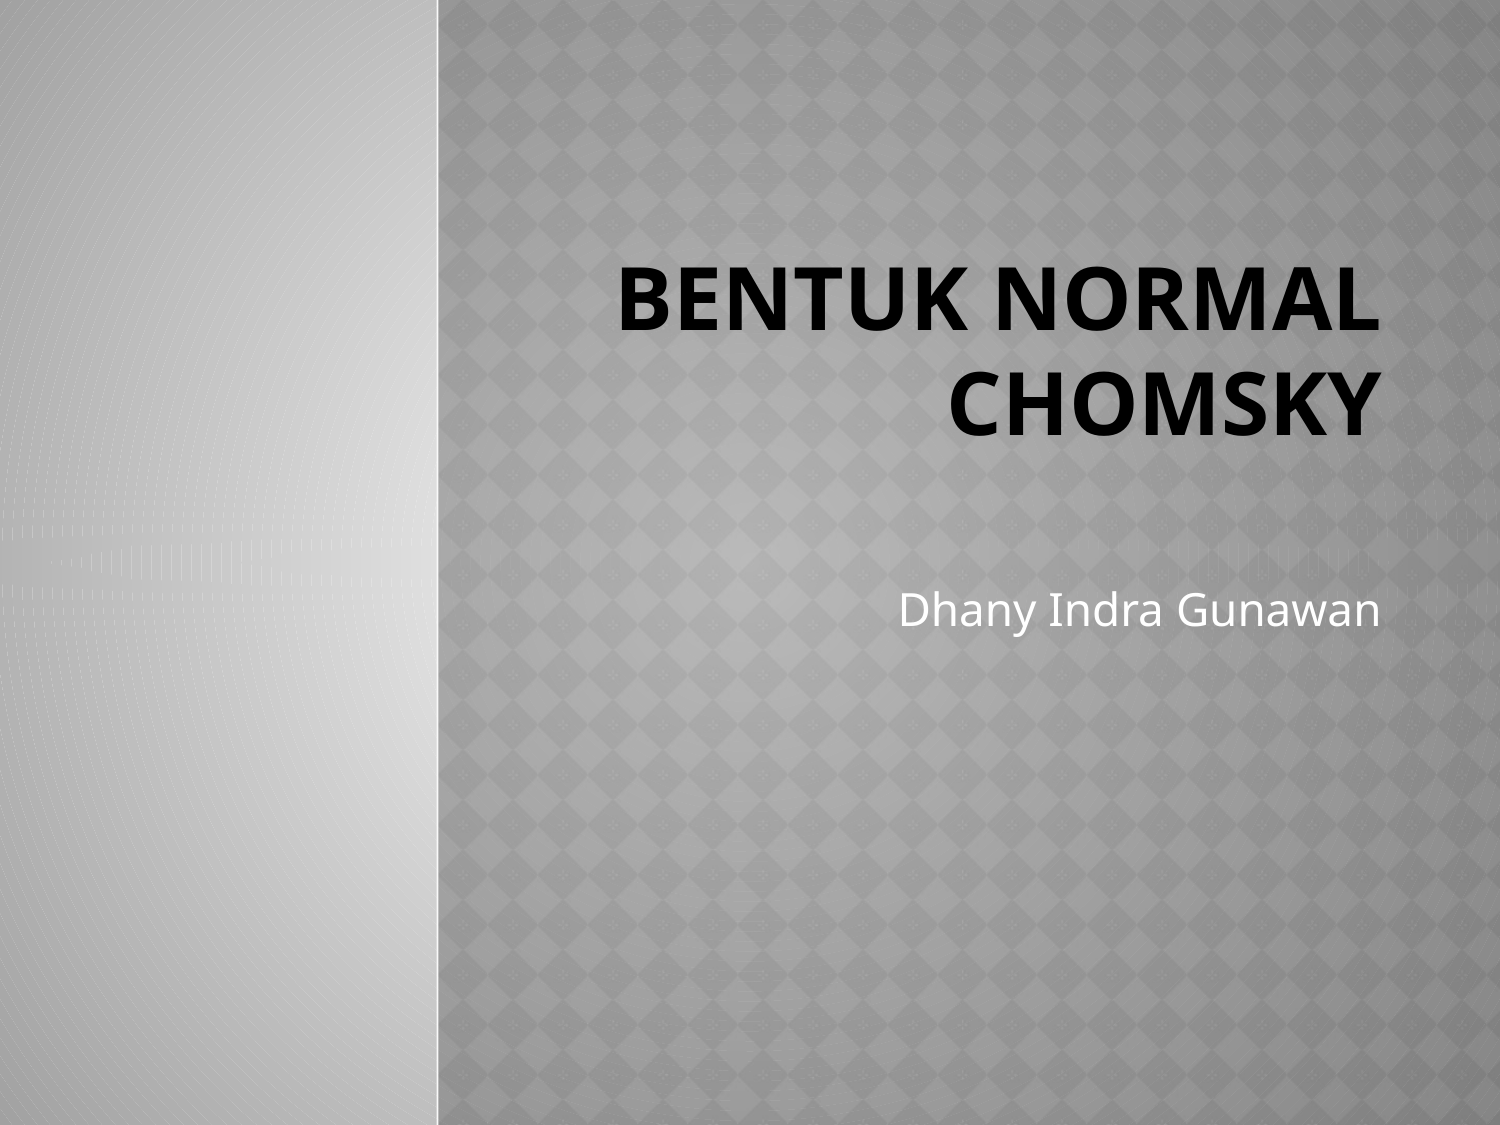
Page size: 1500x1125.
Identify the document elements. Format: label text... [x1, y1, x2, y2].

title Bentuk Normal Chomsky [552, 87, 1390, 558]
subtitle Dhany Indra Gunawan [550, 580, 1390, 762]
